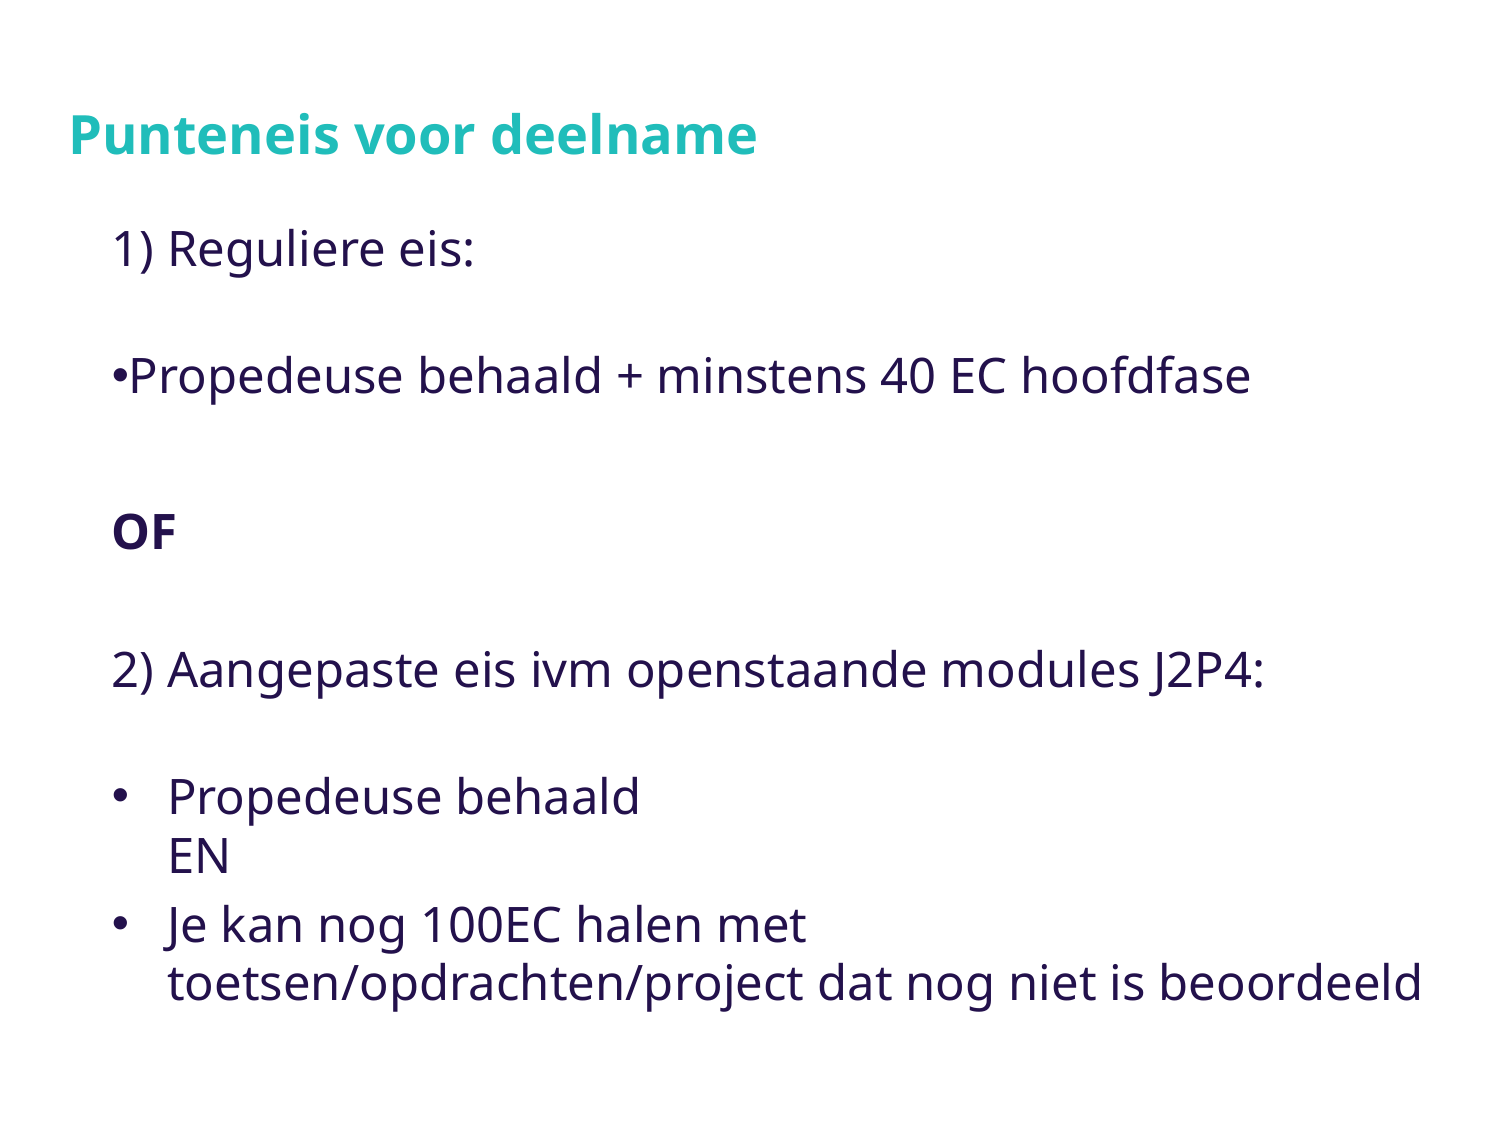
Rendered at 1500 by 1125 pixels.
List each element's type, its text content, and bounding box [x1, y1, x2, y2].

list 1) Reguliere eis: Propedeuse behaald + minstens 40 EC hoofdfase OF 2) Aangepaste eis ivm openstaande modules J2P4: Propedeuse behaald EN Je kan nog 100EC halen met toetsen/opdrachten/project dat nog niet is beoordeeld [96, 209, 1447, 1094]
title Punteneis voor deelname [53, 0, 1404, 173]
